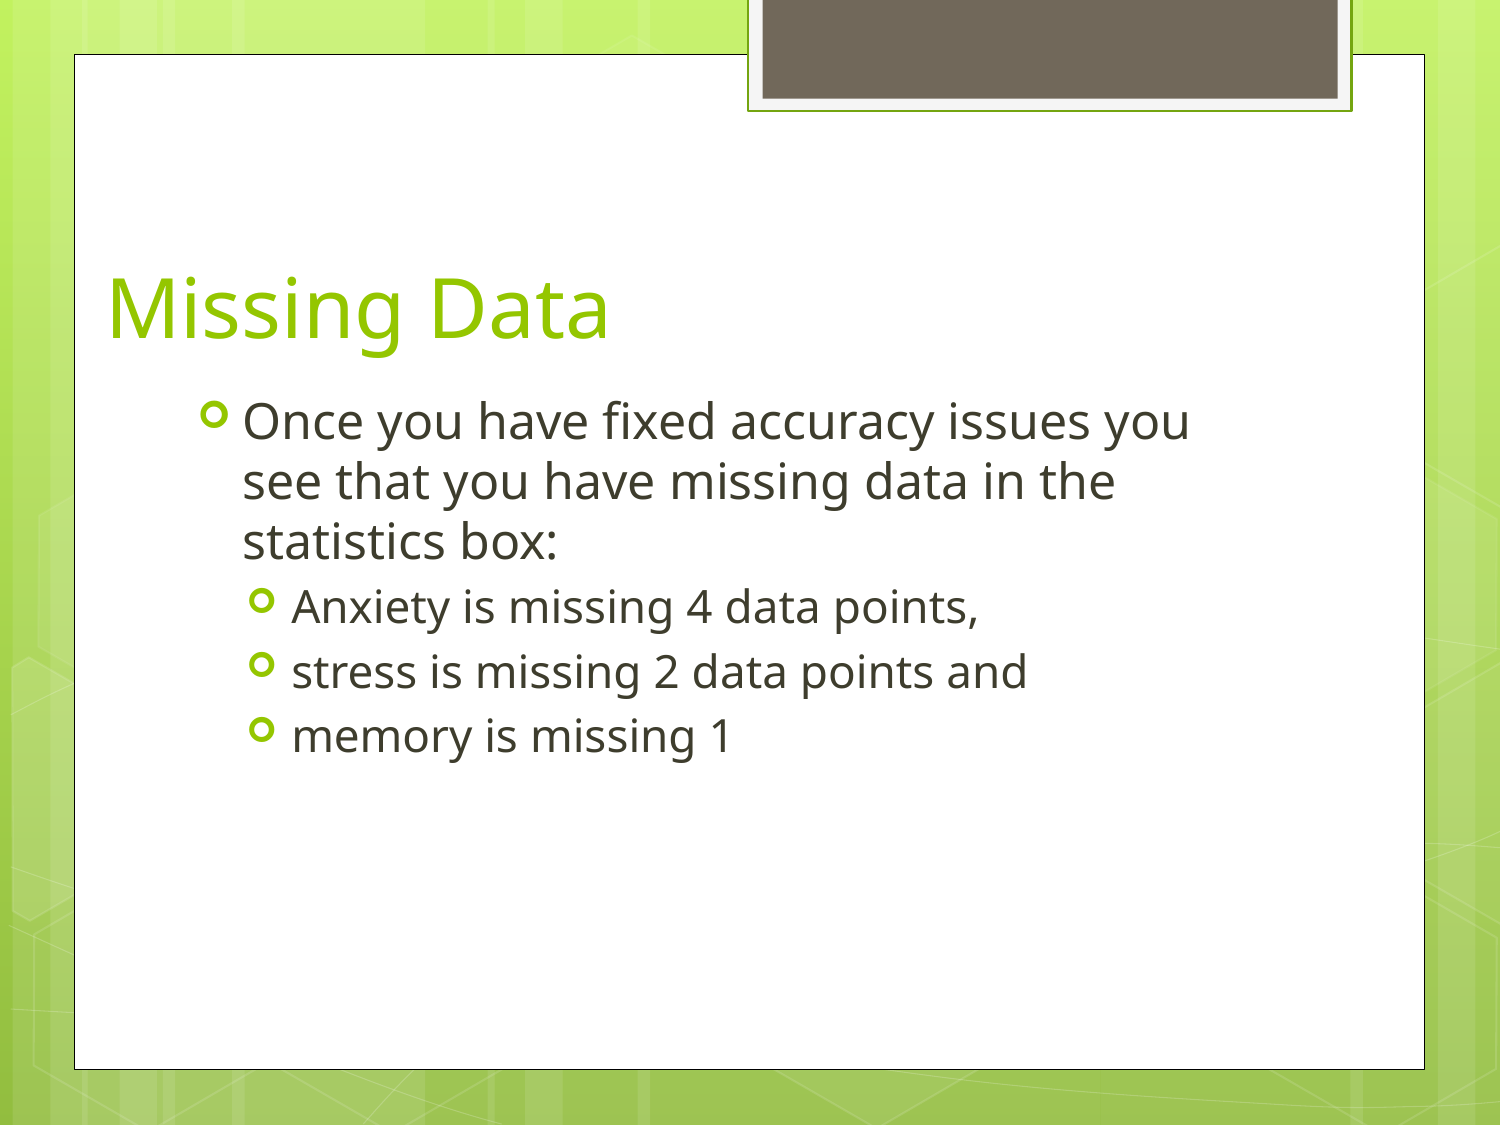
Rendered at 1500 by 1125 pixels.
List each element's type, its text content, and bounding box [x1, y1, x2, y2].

list Once you have fixed accuracy issues you see that you have missing data in the statistics box: Anxiety is missing 4 data points, stress is missing 2 data points and memory is missing 1 [171, 381, 1283, 1001]
title Missing Data [90, 174, 1243, 363]
